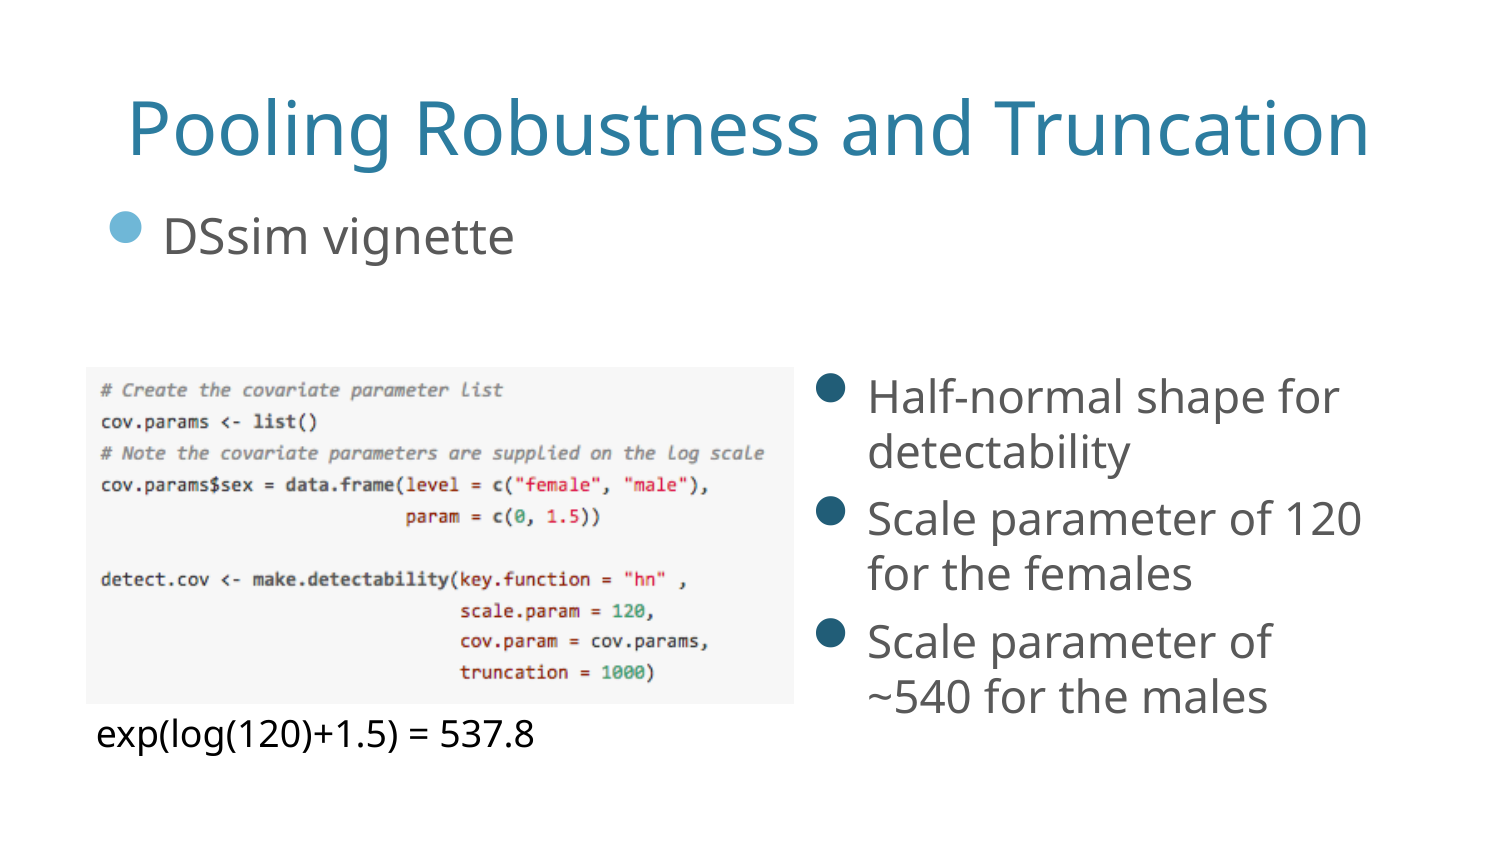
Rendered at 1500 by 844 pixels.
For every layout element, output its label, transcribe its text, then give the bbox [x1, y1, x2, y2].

picture [85, 366, 794, 705]
title Pooling Robustness and Truncation [90, 13, 1410, 178]
text_box exp(log(120)+1.5) = 537.8 [81, 702, 1051, 763]
list DSsim vignette [90, 196, 1410, 732]
text_box Half-normal shape for detectability Scale parameter of 120 for the females Scale parameter of ~540 for the males [739, 360, 1391, 739]
